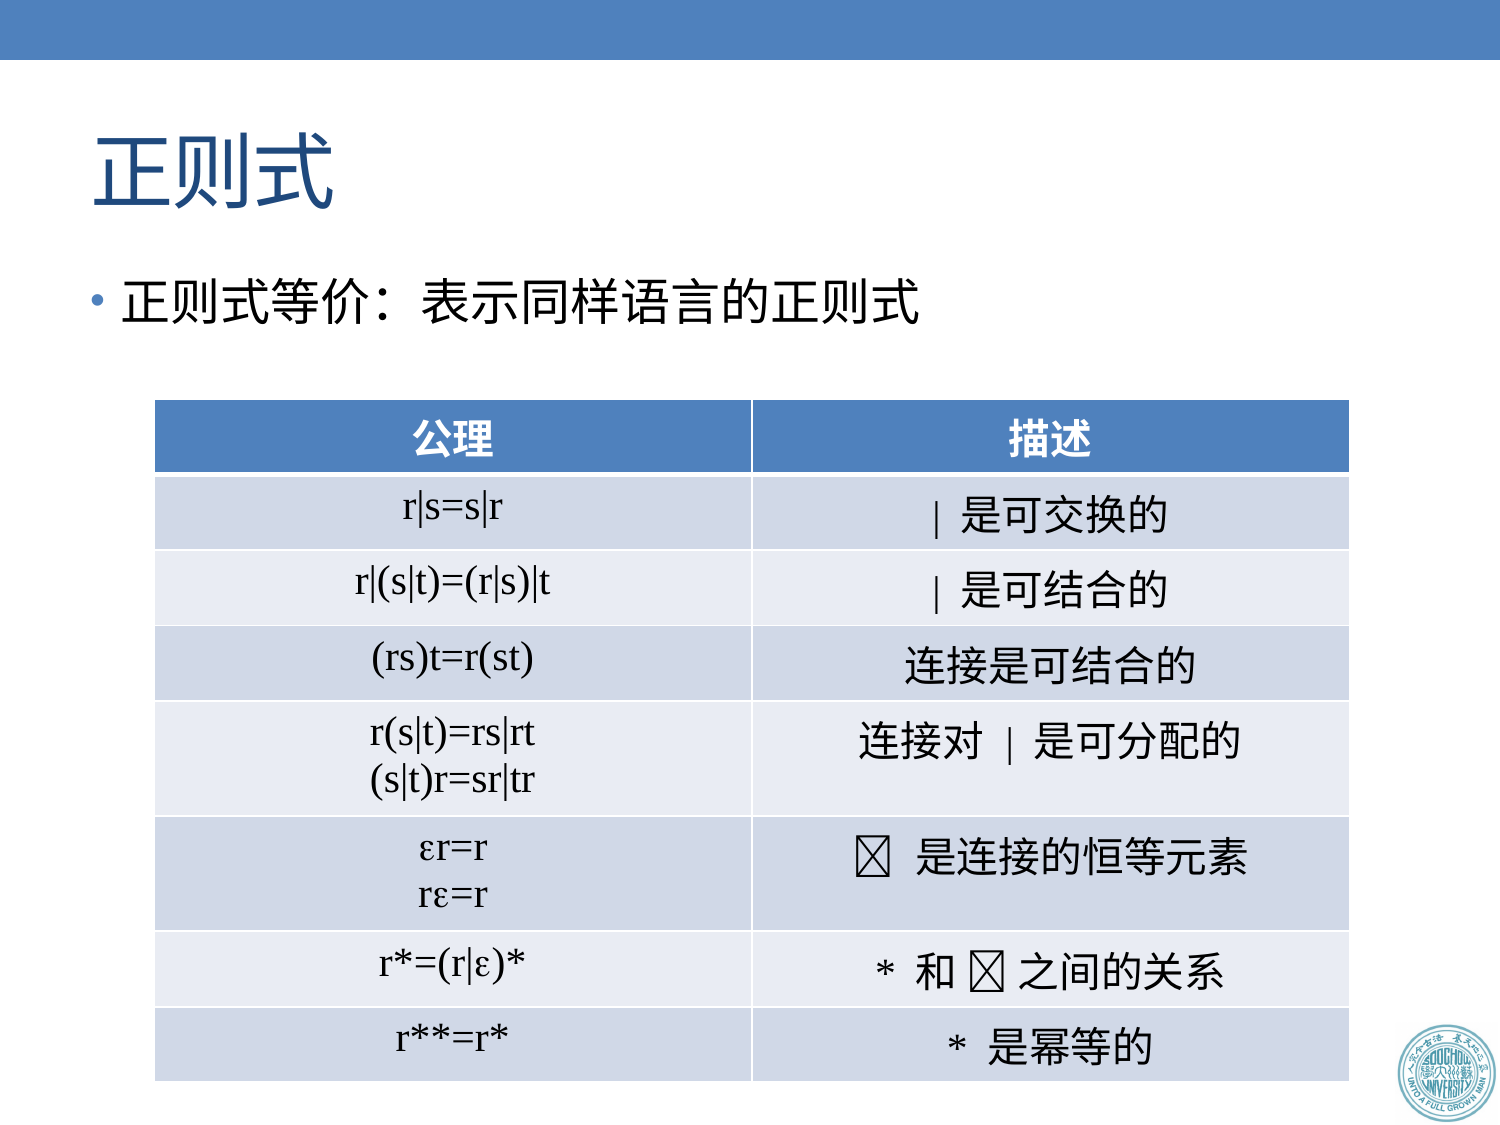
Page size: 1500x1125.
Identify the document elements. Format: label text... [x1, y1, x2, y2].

table_cell 连接是可结合的 [753, 626, 1349, 700]
table_cell  是连接的恒等元素 [753, 817, 1349, 930]
table_cell | 是可交换的 [753, 477, 1349, 549]
title 正则式 [75, 87, 1425, 250]
table_cell r|s=s|r [155, 477, 751, 549]
table_cell r(s|t)=rs|rt (s|t)r=sr|tr [155, 702, 751, 815]
table_cell r=r r=r [155, 817, 751, 930]
table_cell r*=(r|)* [155, 932, 751, 1006]
table_header 描述 [753, 400, 1349, 472]
table_header 公理 [155, 400, 751, 472]
table_cell * 是幂等的 [753, 1008, 1349, 1081]
list 正则式等价：表示同样语言的正则式 [75, 262, 1425, 1063]
table_cell | 是可结合的 [753, 551, 1349, 625]
table_cell r|(s|t)=(r|s)|t [155, 551, 751, 625]
table_cell r**=r* [155, 1008, 751, 1081]
table_cell (rs)t=r(st) [155, 626, 751, 700]
table_cell 连接对 | 是可分配的 [753, 702, 1349, 815]
table_cell * 和  之间的关系 [753, 932, 1349, 1006]
